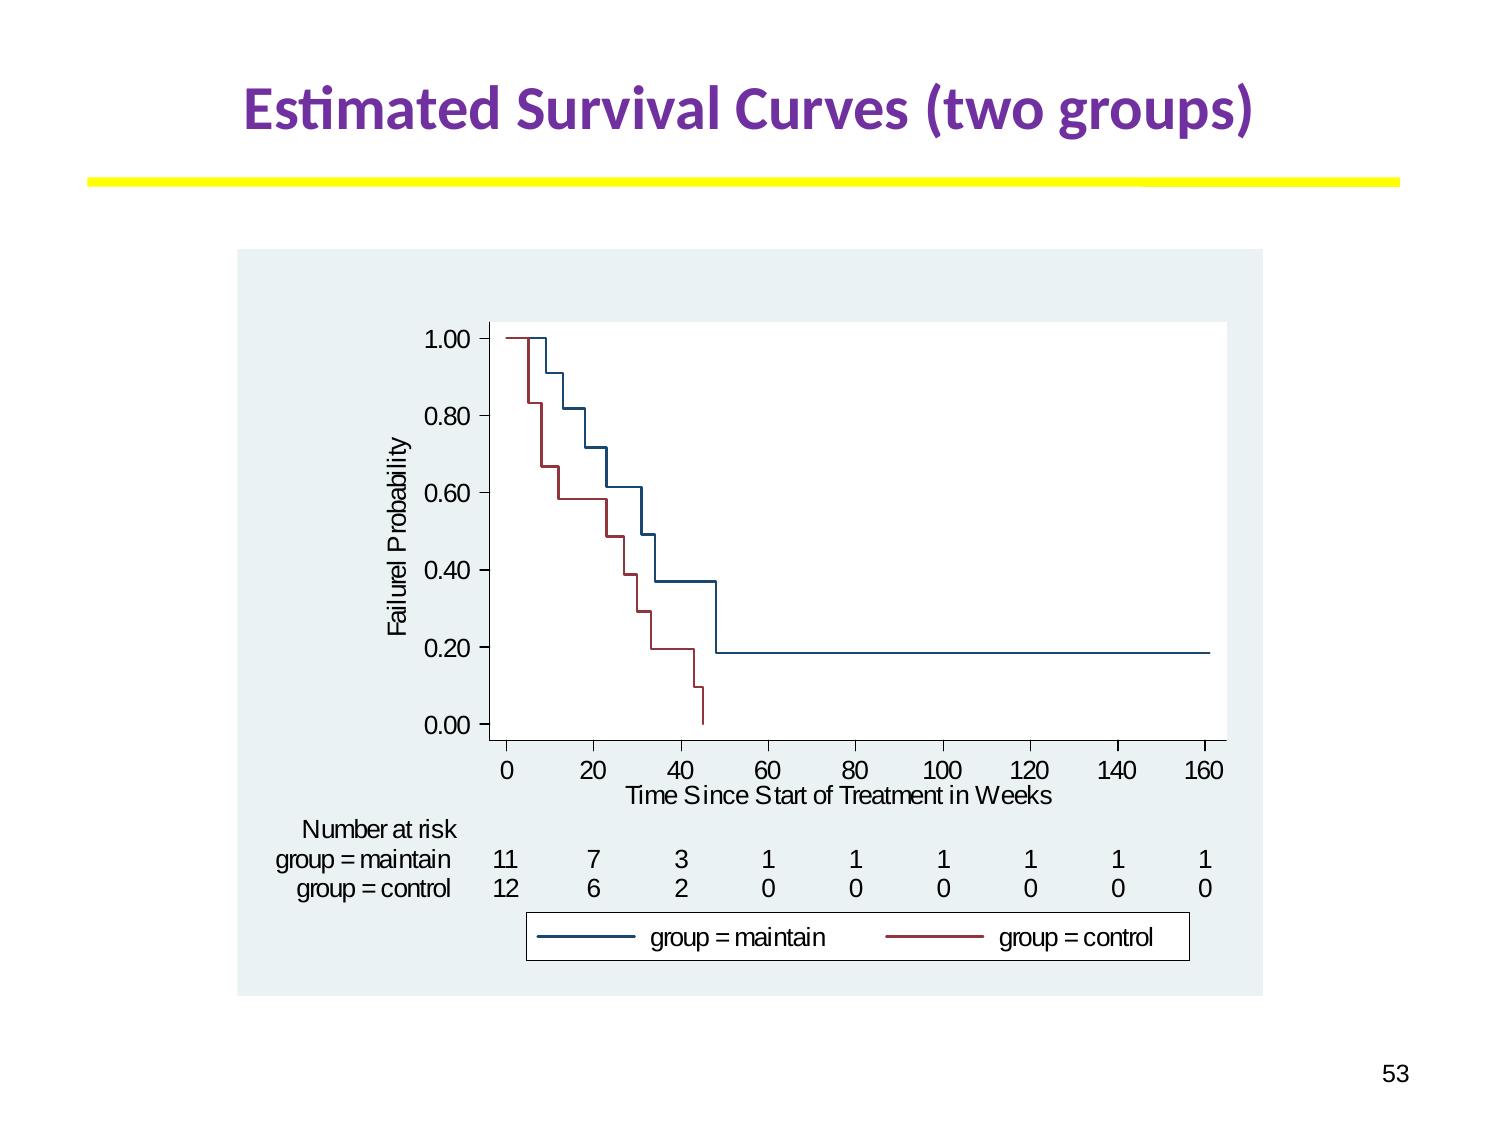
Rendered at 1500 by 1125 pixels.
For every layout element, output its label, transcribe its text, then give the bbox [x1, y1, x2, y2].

title Estimated Survival Curves (two groups) [75, 45, 1425, 165]
picture [237, 249, 1263, 996]
slide_number 53 [1074, 1042, 1425, 1103]
